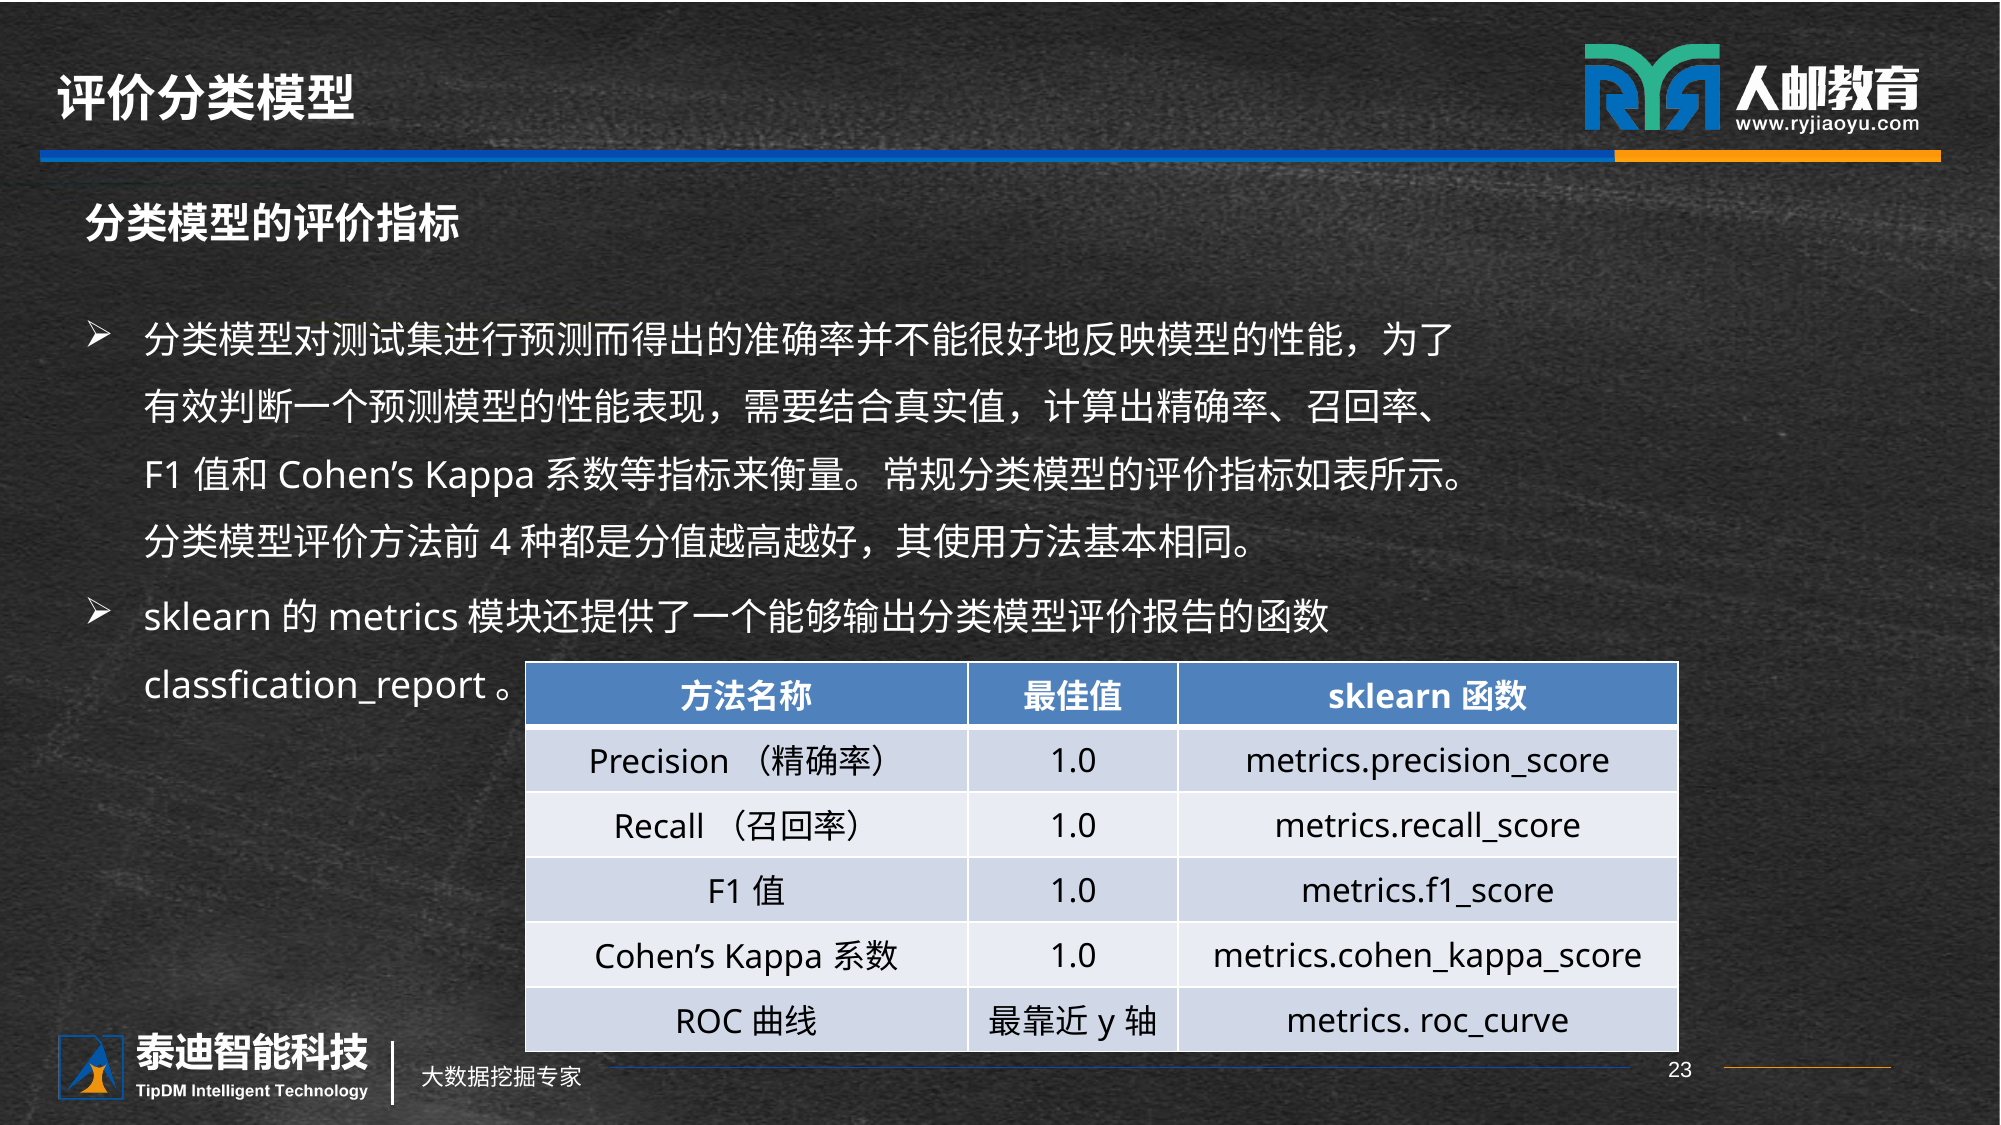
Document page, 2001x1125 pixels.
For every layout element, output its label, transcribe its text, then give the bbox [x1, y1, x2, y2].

table_cell ROC曲线 [526, 988, 967, 1051]
table_cell metrics. roc_curve [1179, 988, 1677, 1051]
table_header 方法名称 [526, 663, 967, 724]
table_cell metrics.precision_score [1179, 730, 1677, 791]
table_header 最佳值 [969, 663, 1177, 724]
table_cell metrics.cohen_kappa_score [1179, 923, 1677, 986]
table_cell 1.0 [969, 793, 1177, 856]
list 分类模型对测试集进行预测而得出的准确率并不能很好地反映模型的性能，为了有效判断一个预测模型的性能表现，需要结合真实值，计算出精确率、召回率、F1值和Cohen’s Kappa系数等指标来衡量。常规分类模型的评价指标如表所示。分类模型评价方法前4种都是分值越高越好，其使用方法基本相同。 sklearn的metrics模块还提供了一个能够输出分类模型评价报告的函数classfication_report。 [69, 285, 1487, 1003]
picture [0, 2, 2000, 1125]
table_cell 1.0 [969, 923, 1177, 986]
table_cell F1值 [526, 858, 967, 921]
title 评价分类模型 [41, 58, 1842, 146]
table_cell 1.0 [969, 858, 1177, 921]
table_cell metrics.f1_score [1179, 858, 1677, 921]
table_cell 1.0 [969, 730, 1177, 791]
table_cell metrics.recall_score [1179, 793, 1677, 856]
table_cell Precision（精确率） [526, 730, 967, 791]
list 分类模型的评价指标 [69, 186, 1892, 257]
table_cell Cohen’s Kappa系数 [526, 923, 967, 986]
table_header sklearn函数 [1179, 663, 1677, 724]
table_cell 最靠近y轴 [969, 988, 1177, 1051]
table_cell Recall（召回率） [526, 793, 967, 856]
